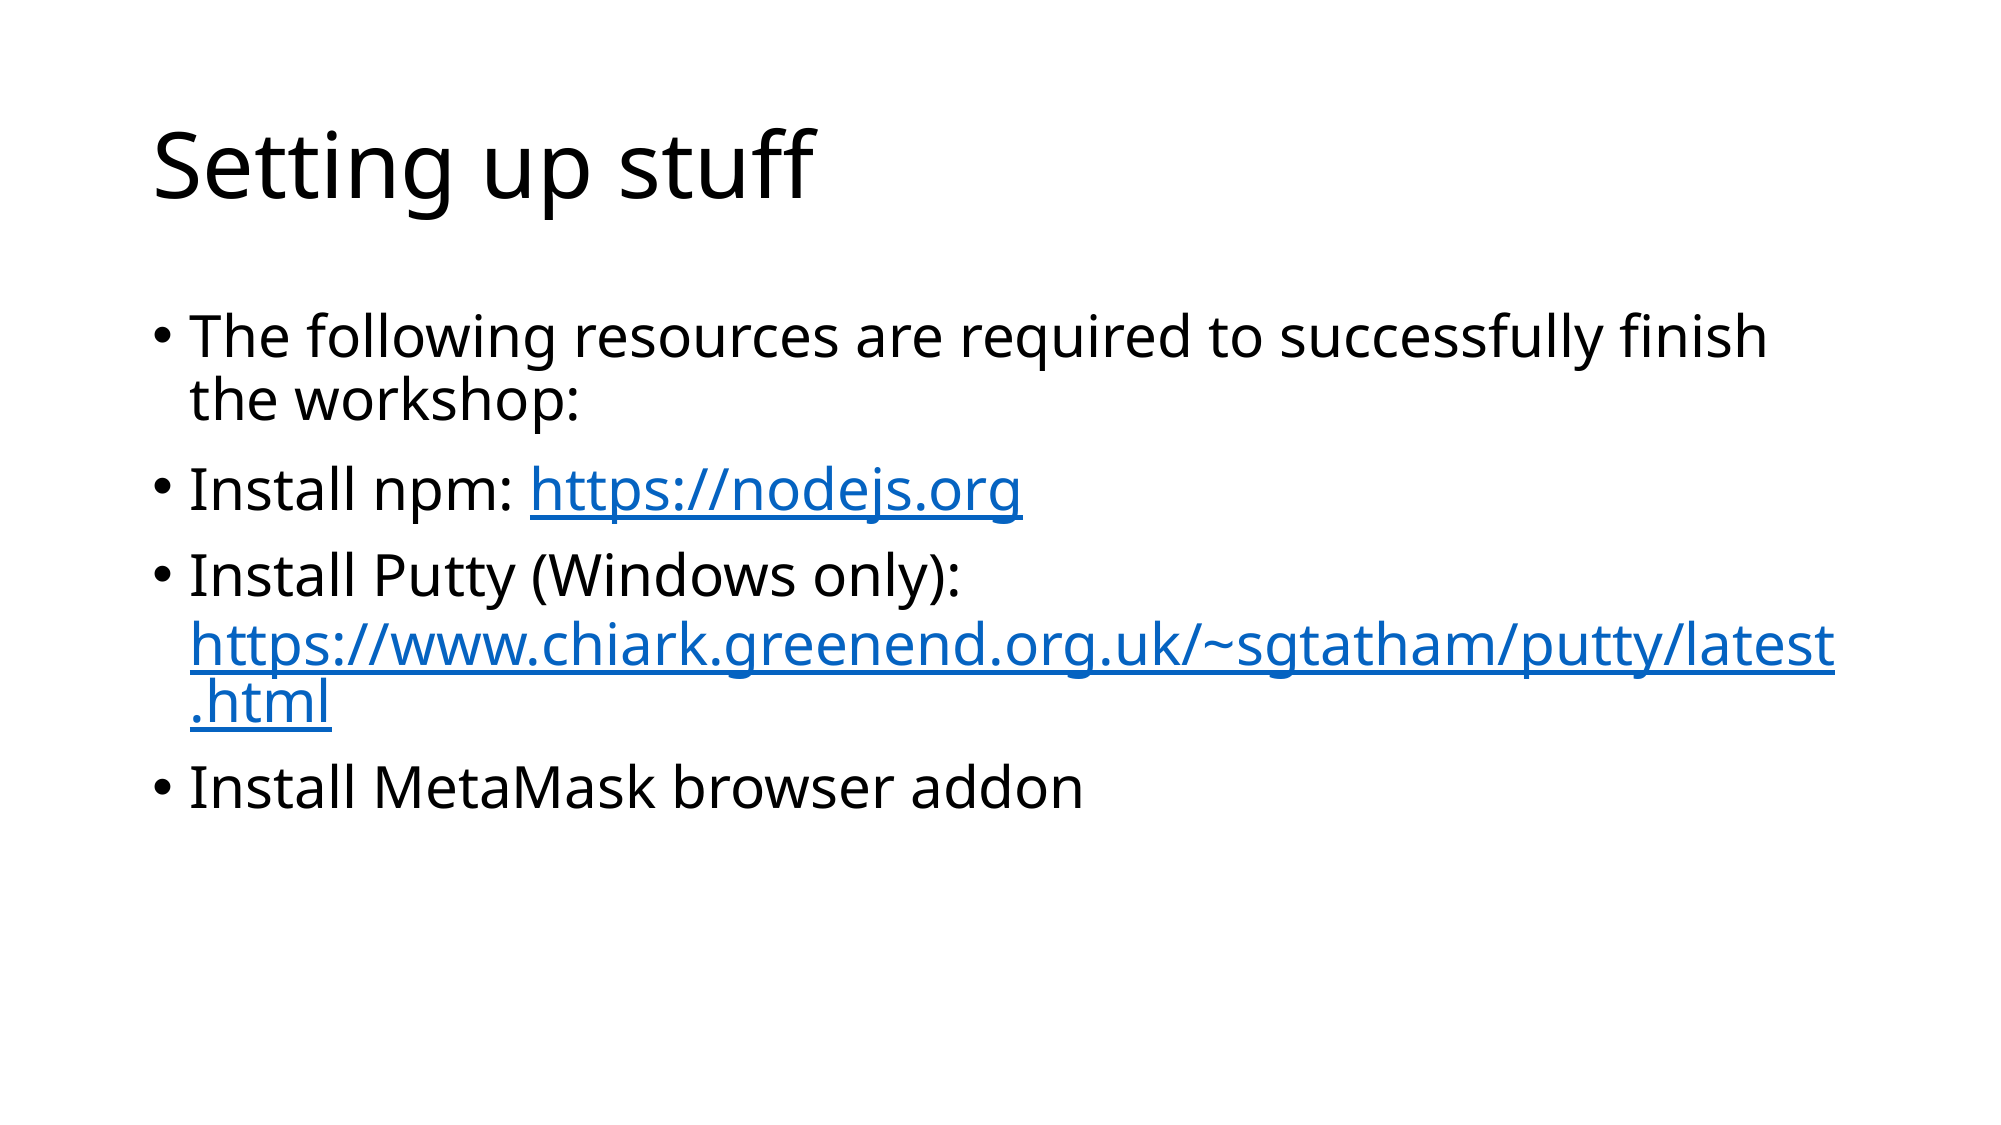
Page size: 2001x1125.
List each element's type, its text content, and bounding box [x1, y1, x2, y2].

title Setting up stuff [137, 59, 1863, 278]
list The following resources are required to successfully finish the workshop: Install npm: https://nodejs.org Install Putty (Windows only): https://www.chiark.greenend.org.uk/~sgtatham/putty/latest.html Install MetaMask browser addon [137, 299, 1863, 1014]
